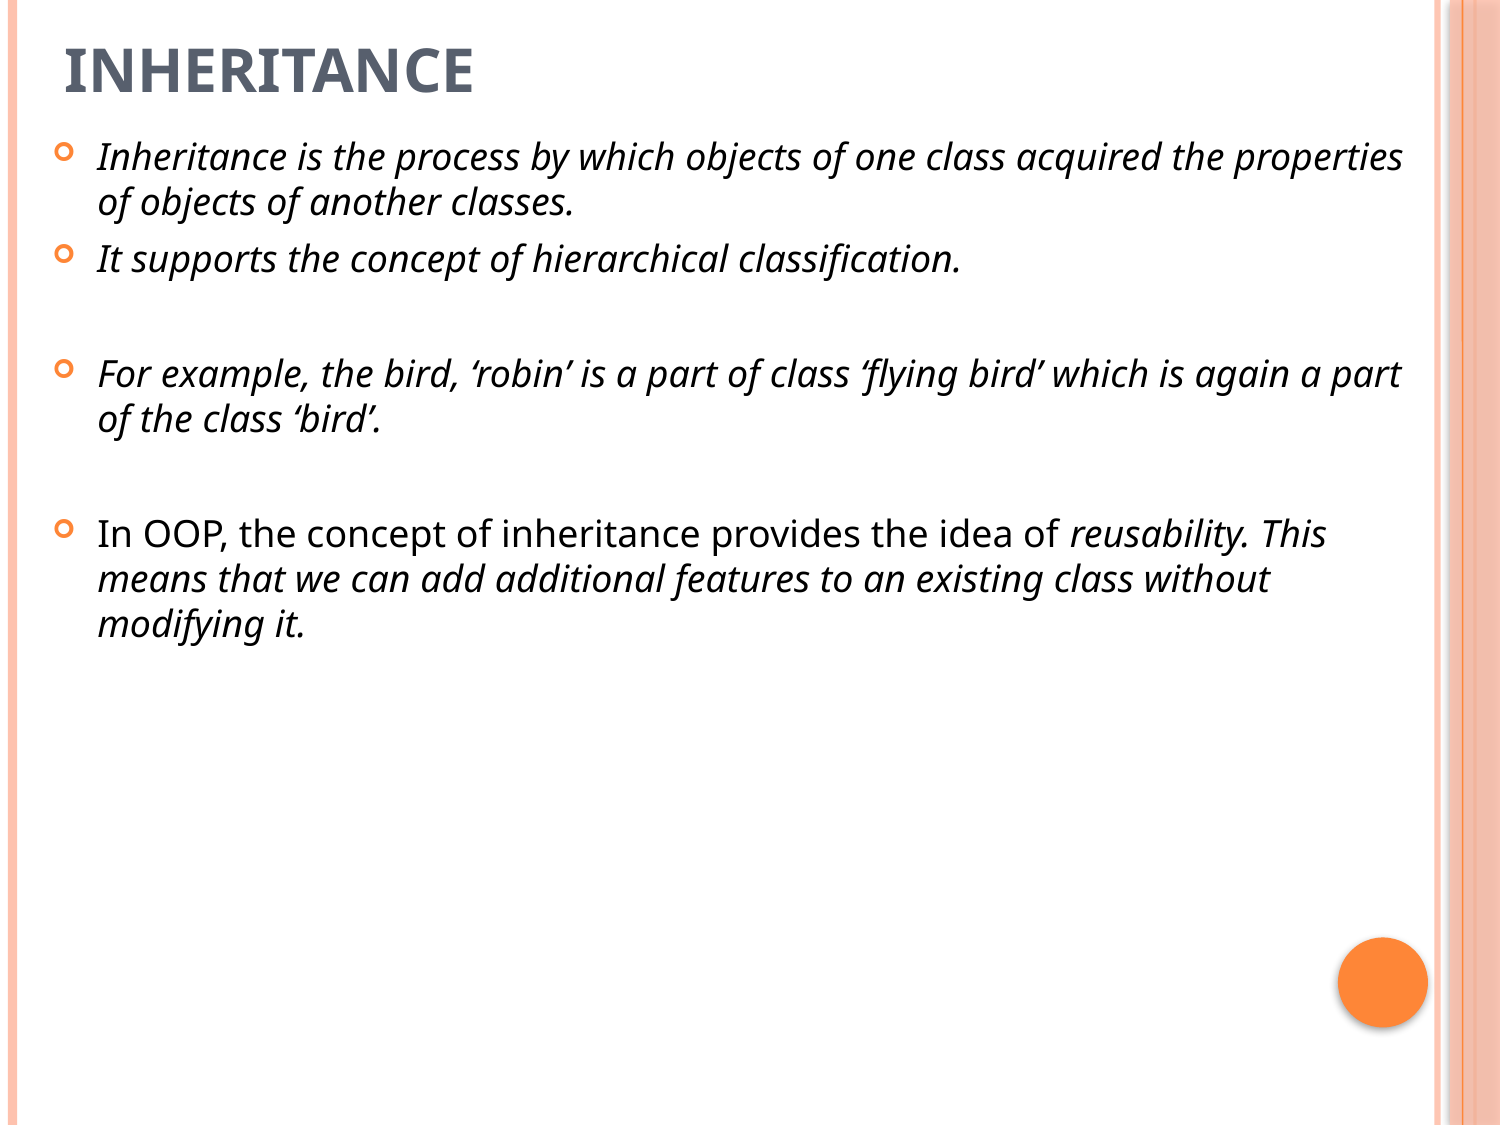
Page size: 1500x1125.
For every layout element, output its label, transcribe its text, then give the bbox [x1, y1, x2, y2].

list Inheritance is the process by which objects of one class acquired the properties of objects of another classes. It supports the concept of hierarchical classification. For example, the bird, ‘robin’ is a part of class ‘flying bird’ which is again a part of the class ‘bird’. In OOP, the concept of inheritance provides the idea of reusability. This means that we can add additional features to an existing class without modifying it. [37, 125, 1425, 1088]
title Inheritance [50, 24, 1425, 113]
